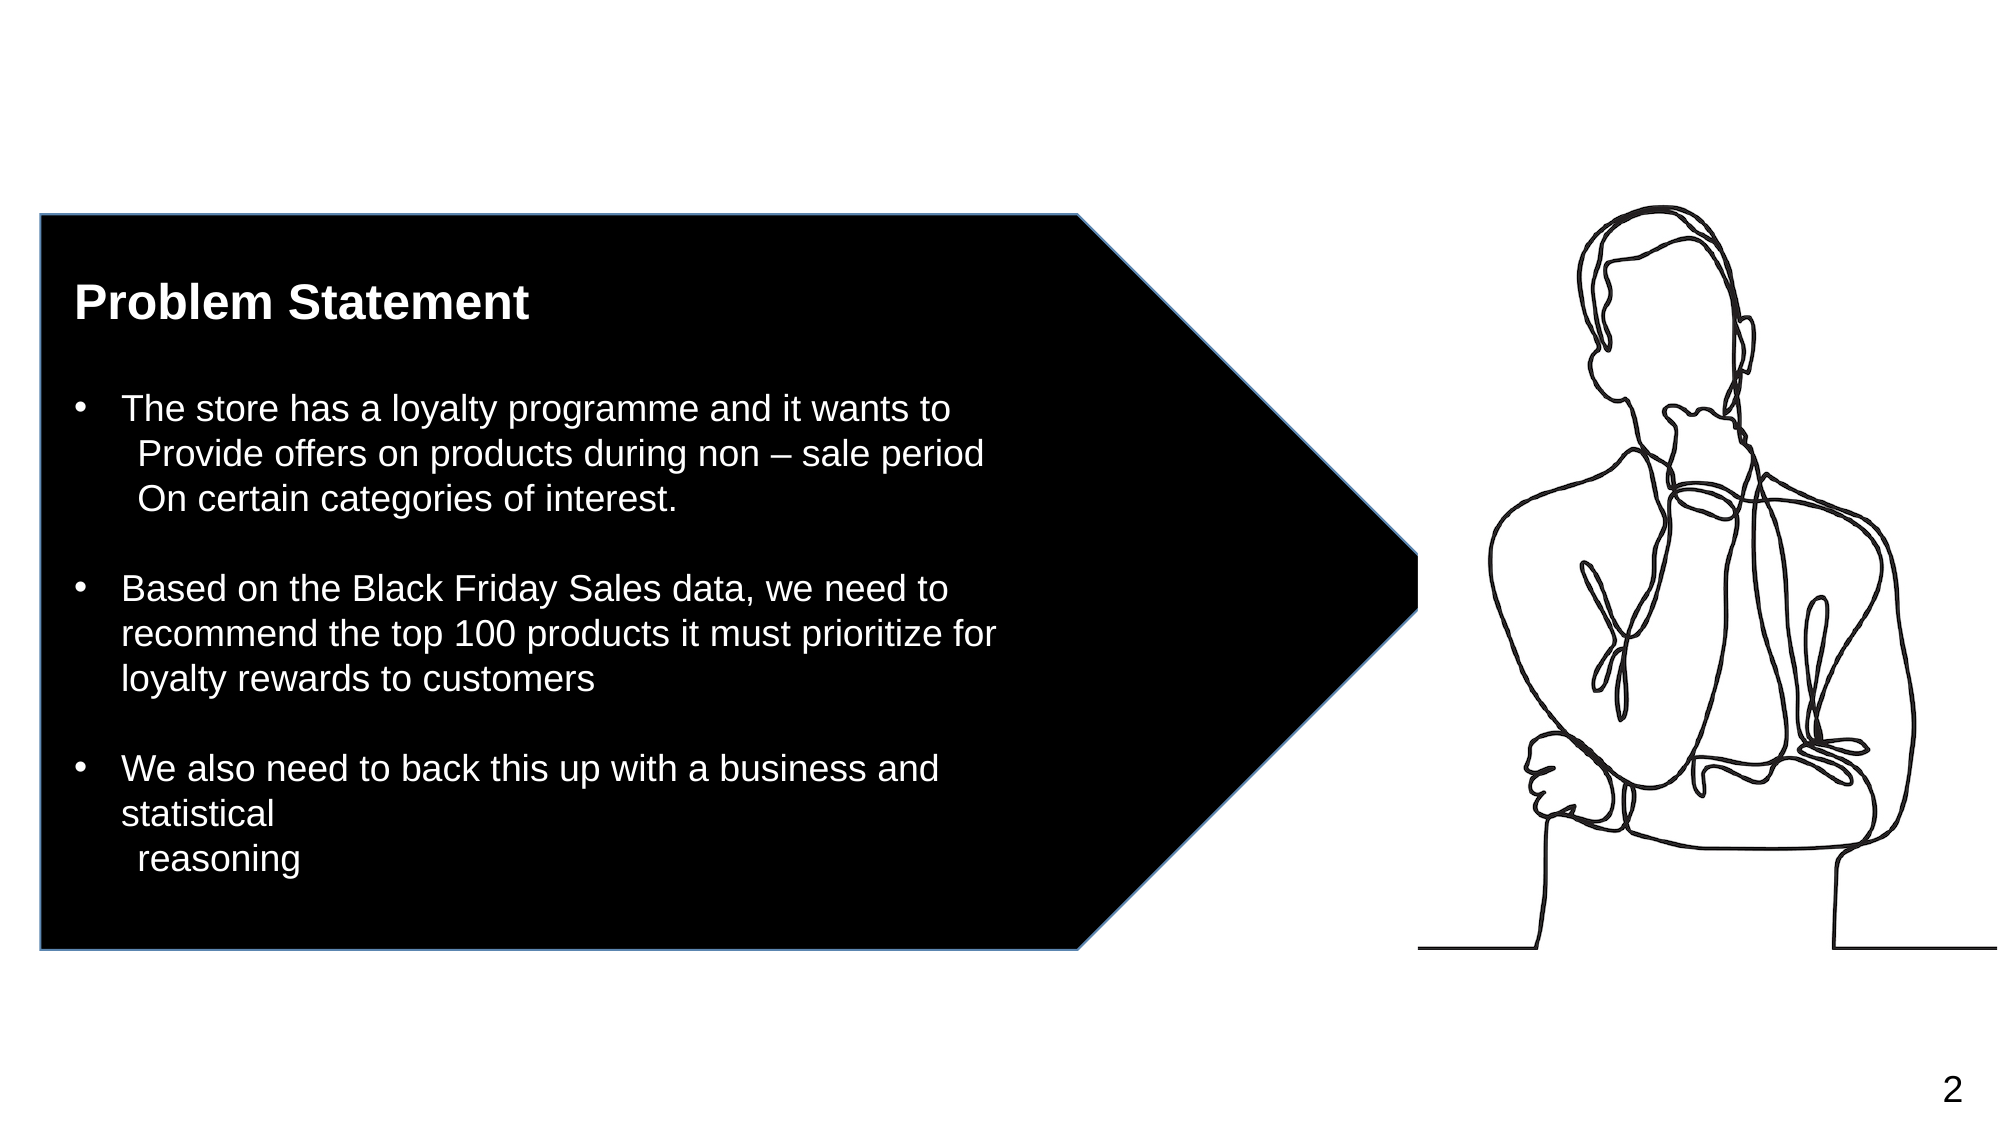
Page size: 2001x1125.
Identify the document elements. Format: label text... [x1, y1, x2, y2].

text_box [39, 213, 1417, 951]
picture [1417, 134, 1998, 950]
text_box 2 [1928, 1057, 1976, 1118]
text_box Problem Statement The store has a loyalty programme and it wants to Provide offers on products during non – sale period On certain categories of interest. Based on the Black Friday Sales data, we need to recommend the top 100 products it must prioritize for loyalty rewards to customers We also need to back this up with a business and statistical reasoning [59, 261, 1065, 932]
